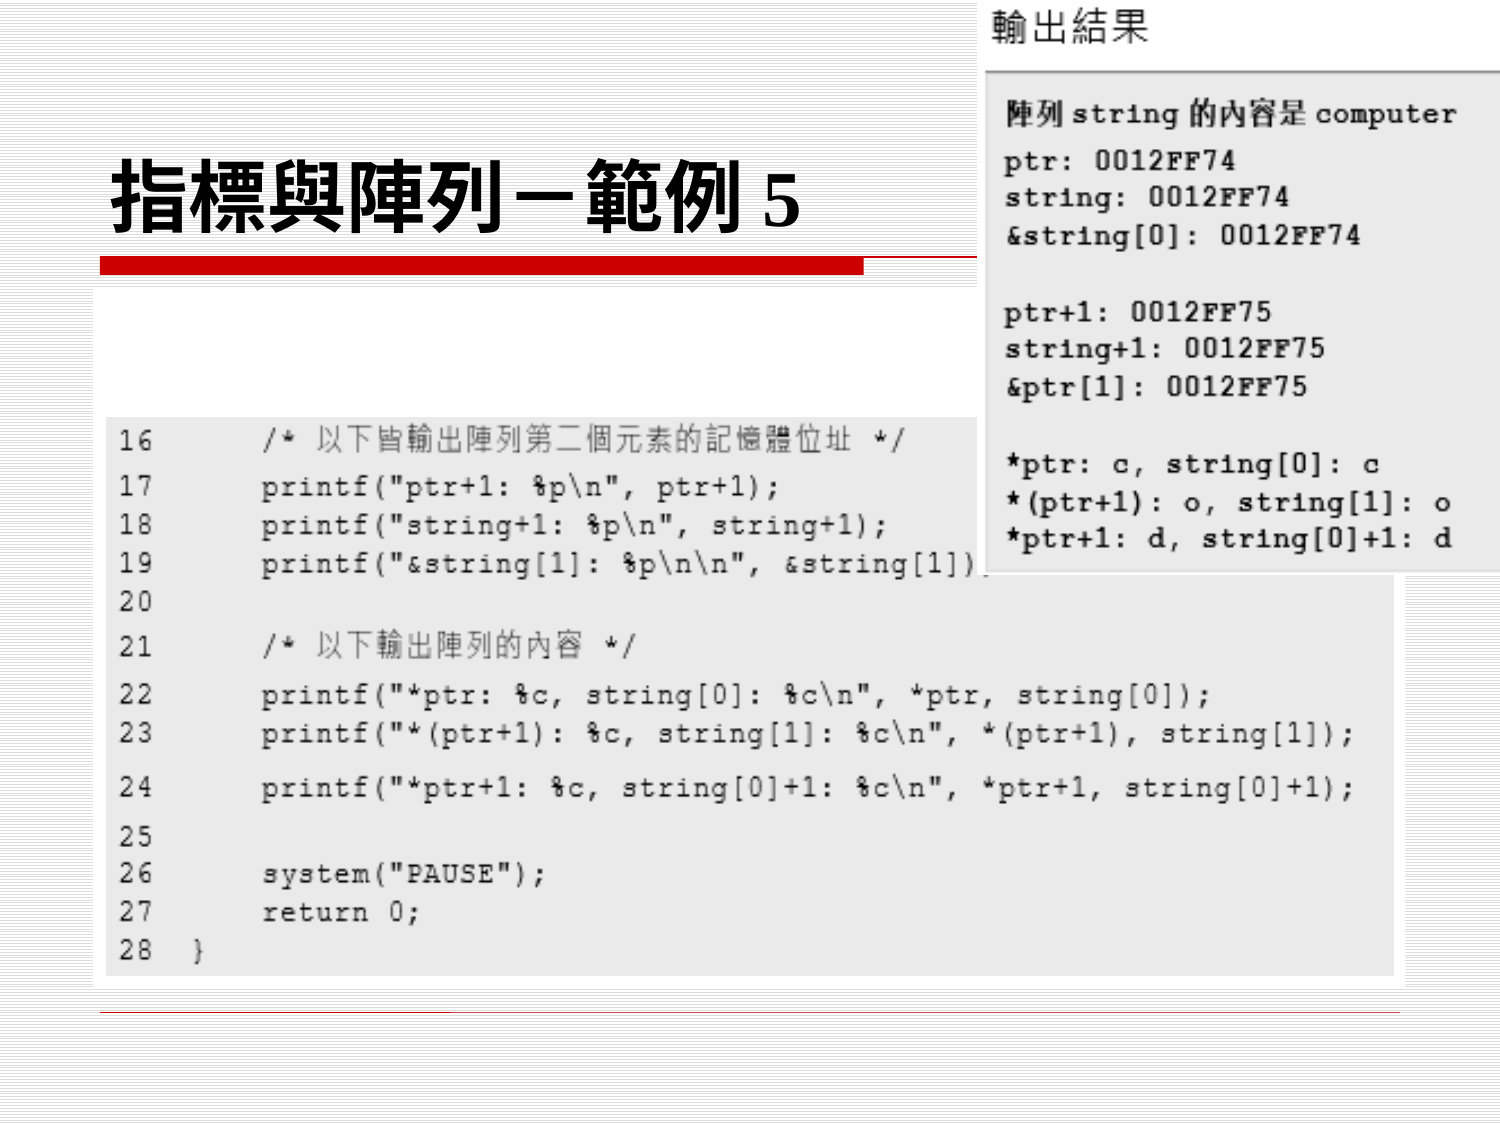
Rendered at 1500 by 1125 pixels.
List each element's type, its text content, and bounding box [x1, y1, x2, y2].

title 指標與陣列－範例5 [94, 50, 972, 250]
picture [105, 0, 1500, 977]
list [92, 287, 1406, 988]
